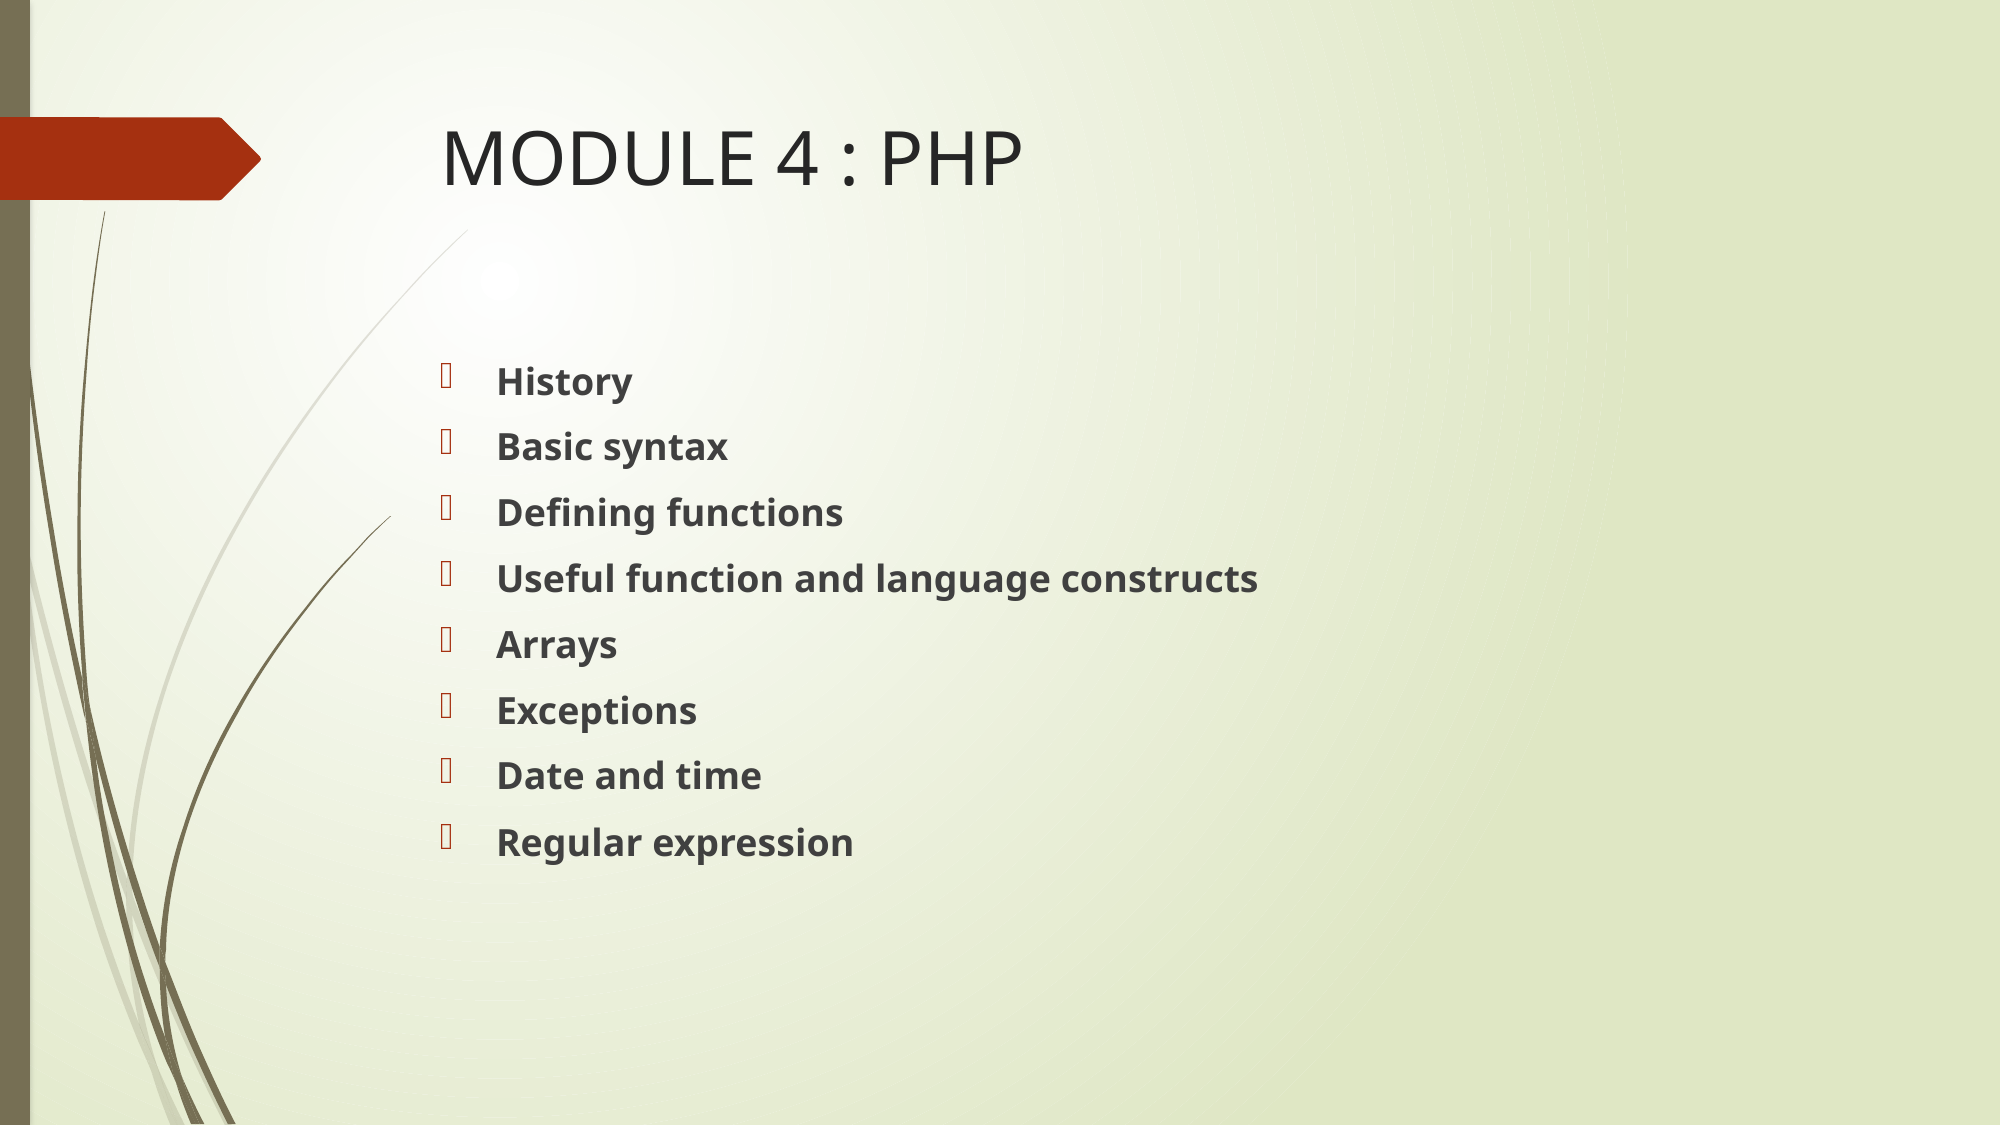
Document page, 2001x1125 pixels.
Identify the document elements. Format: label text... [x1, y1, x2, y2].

title MODULE 4 : PHP [425, 102, 1888, 313]
list History Basic syntax Defining functions Useful function and language constructs Arrays Exceptions Date and time Regular expression [424, 350, 1888, 970]
